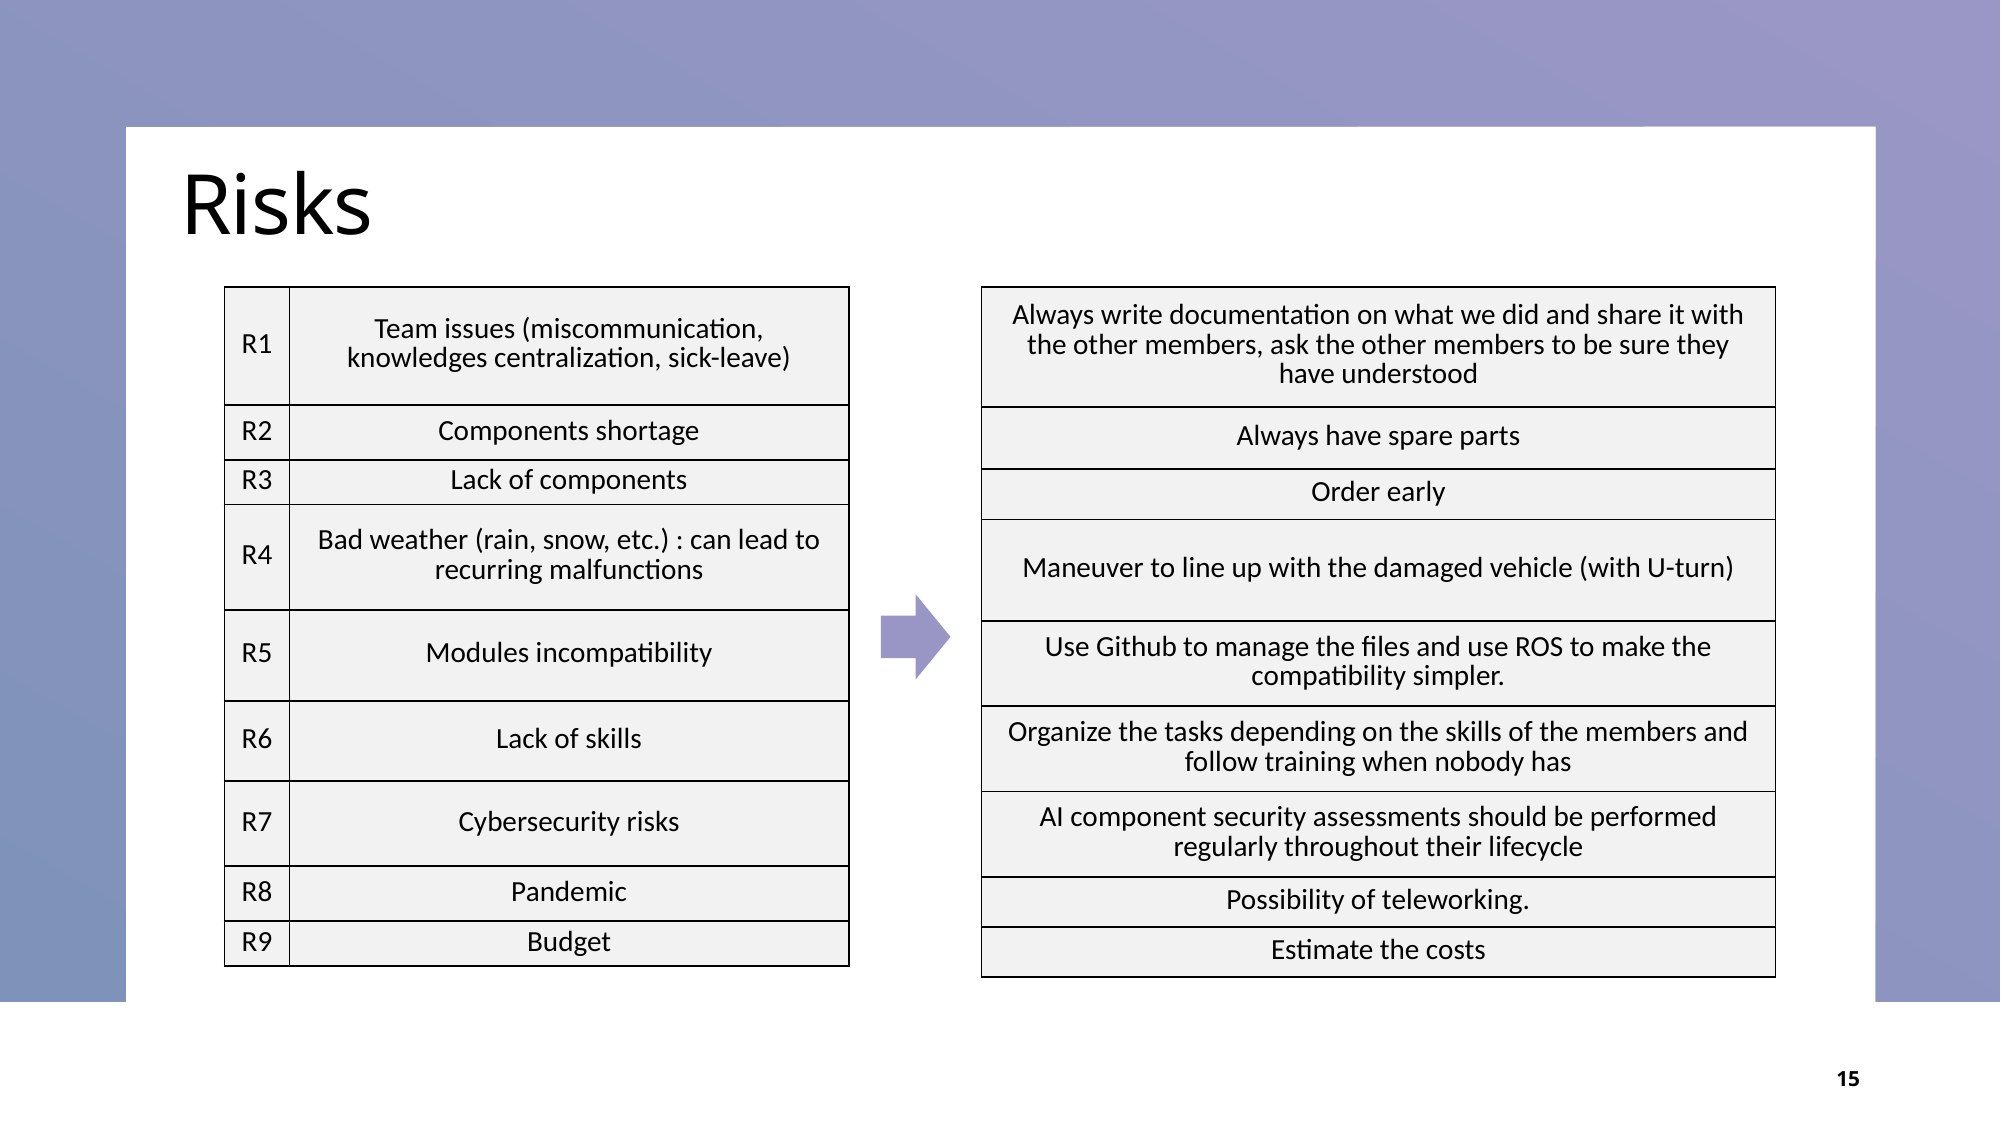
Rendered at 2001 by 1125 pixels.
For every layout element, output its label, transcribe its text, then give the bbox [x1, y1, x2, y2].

table_cell Possibility of teleworking. [982, 878, 1775, 926]
table_cell R7 [225, 782, 289, 865]
table_cell Pandemic [290, 867, 848, 920]
table_cell Cybersecurity risks [290, 782, 848, 865]
table_cell R5 [225, 611, 289, 700]
table_cell Estimate the costs [982, 928, 1775, 976]
table_cell Maneuver to line up with the damaged vehicle (with U-turn) [982, 520, 1775, 620]
table_cell R8 [225, 867, 289, 920]
slide_number 15 [1788, 1050, 1875, 1110]
table_cell Modules incompatibility [290, 611, 848, 700]
table_cell Lack of skills [290, 702, 848, 780]
table_cell R2 [225, 406, 289, 459]
table_cell Order early [982, 470, 1775, 519]
text_box [879, 591, 952, 683]
table_header R1 [225, 288, 289, 404]
table_cell Bad weather (rain, snow, etc.) : can lead to recurring malfunctions [290, 505, 848, 609]
table_cell Components shortage [290, 406, 848, 459]
table_header Always write documentation on what we did and share it with the other members, ask the other members to be sure they have understood [982, 288, 1775, 406]
table_cell Lack of components [290, 461, 848, 504]
table_cell R6 [225, 702, 289, 780]
table_header Team issues (miscommunication, knowledges centralization, sick-leave) [290, 288, 848, 404]
table_cell Always have spare parts [982, 408, 1775, 468]
table_cell R9 [225, 922, 289, 965]
table_cell AI component security assessments should be performed regularly throughout their lifecycle [982, 792, 1775, 876]
table_cell Organize the tasks depending on the skills of the members and follow training when nobody has [982, 707, 1775, 791]
table_cell R3 [225, 461, 289, 504]
title Risks [165, 151, 482, 262]
table_cell Use Github to manage the files and use ROS to make the compatibility simpler. [982, 622, 1775, 705]
table_cell Budget [290, 922, 848, 965]
table_cell R4 [225, 505, 289, 609]
